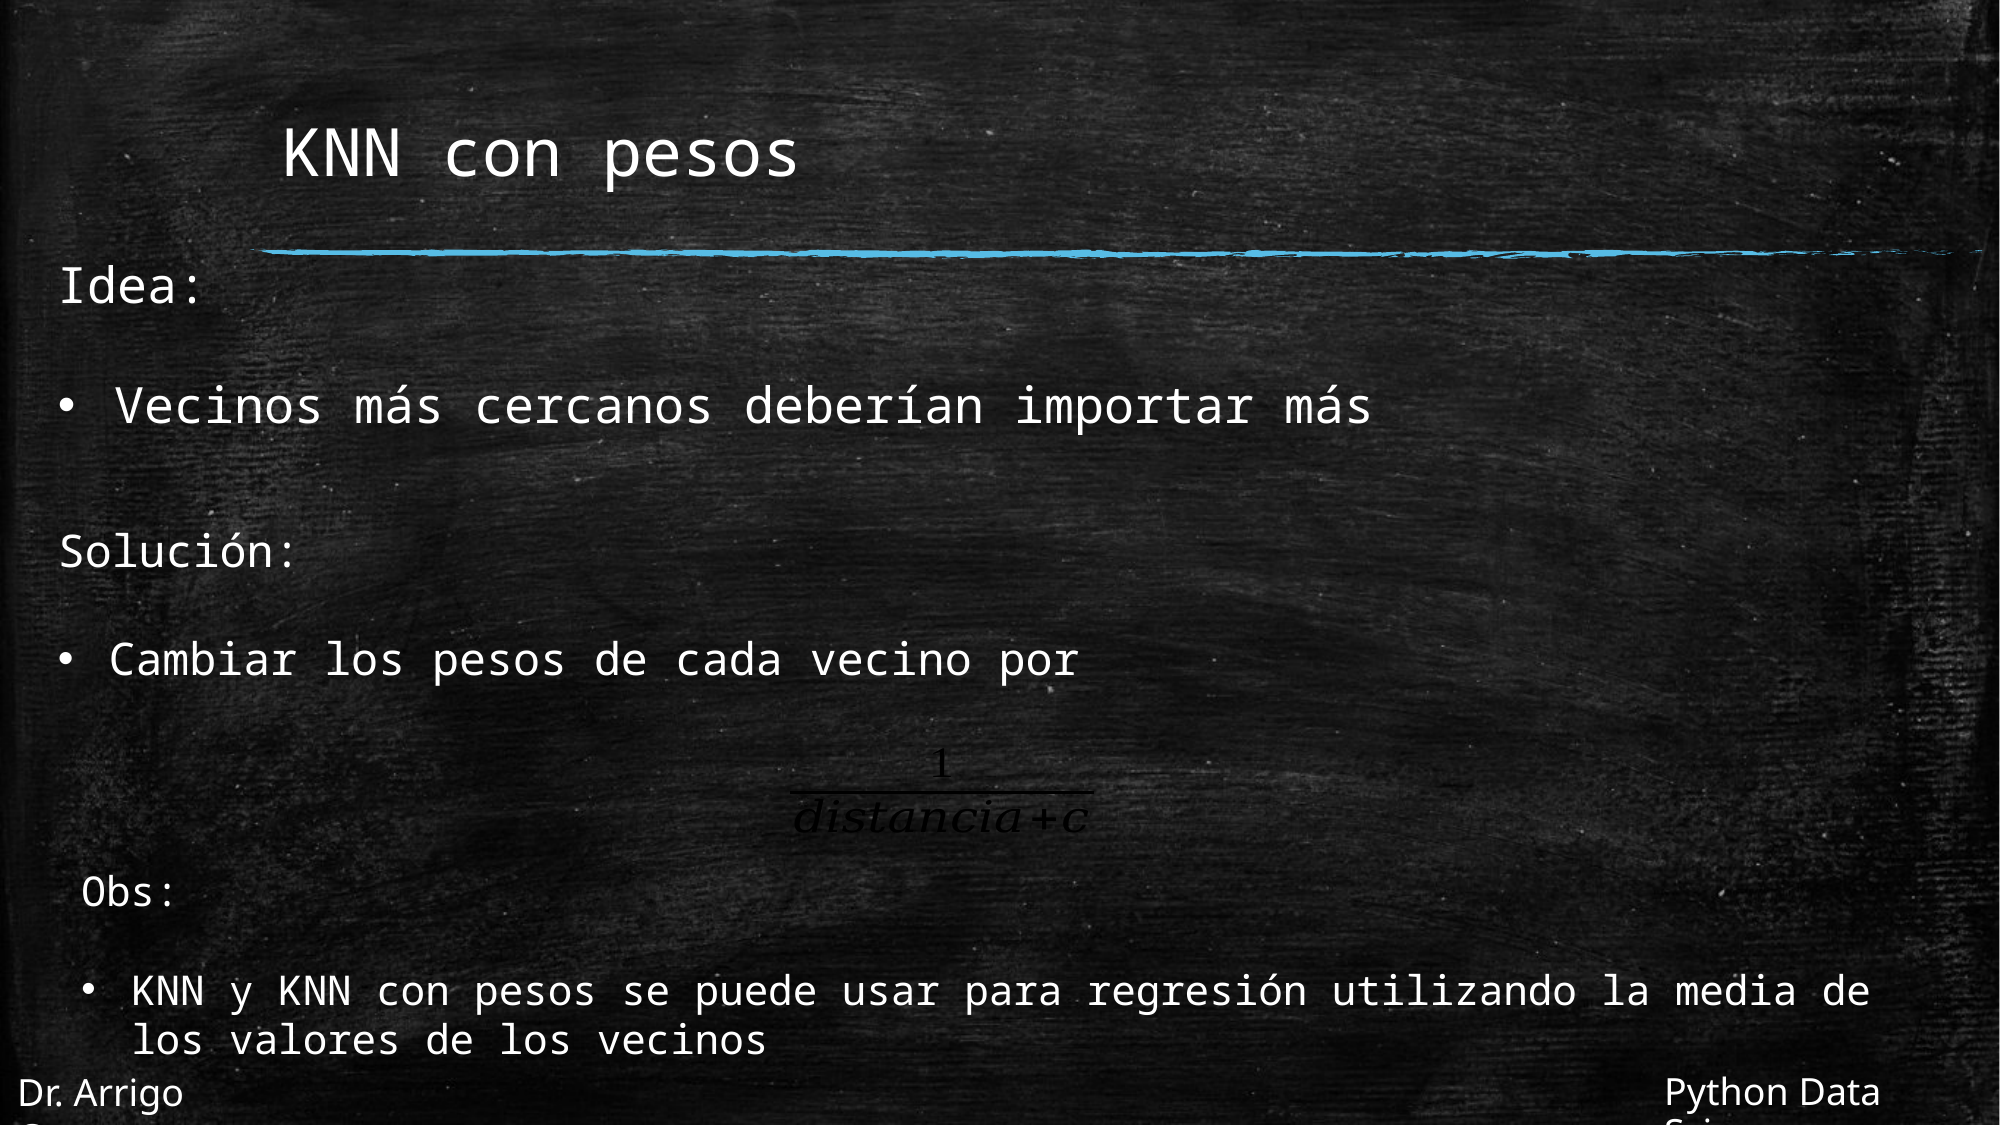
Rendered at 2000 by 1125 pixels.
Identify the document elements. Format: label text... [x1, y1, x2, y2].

title KNN con pesos [267, 30, 1768, 199]
text_box Obs: KNN y KNN con pesos se puede usar para regresión utilizando la media de los valores de los vecinos [66, 857, 1981, 1071]
text_box Idea: Vecinos más cercanos deberían importar más [42, 208, 1957, 480]
text_box Solución: Cambiar los pesos de cada vecino por [42, 515, 1957, 693]
